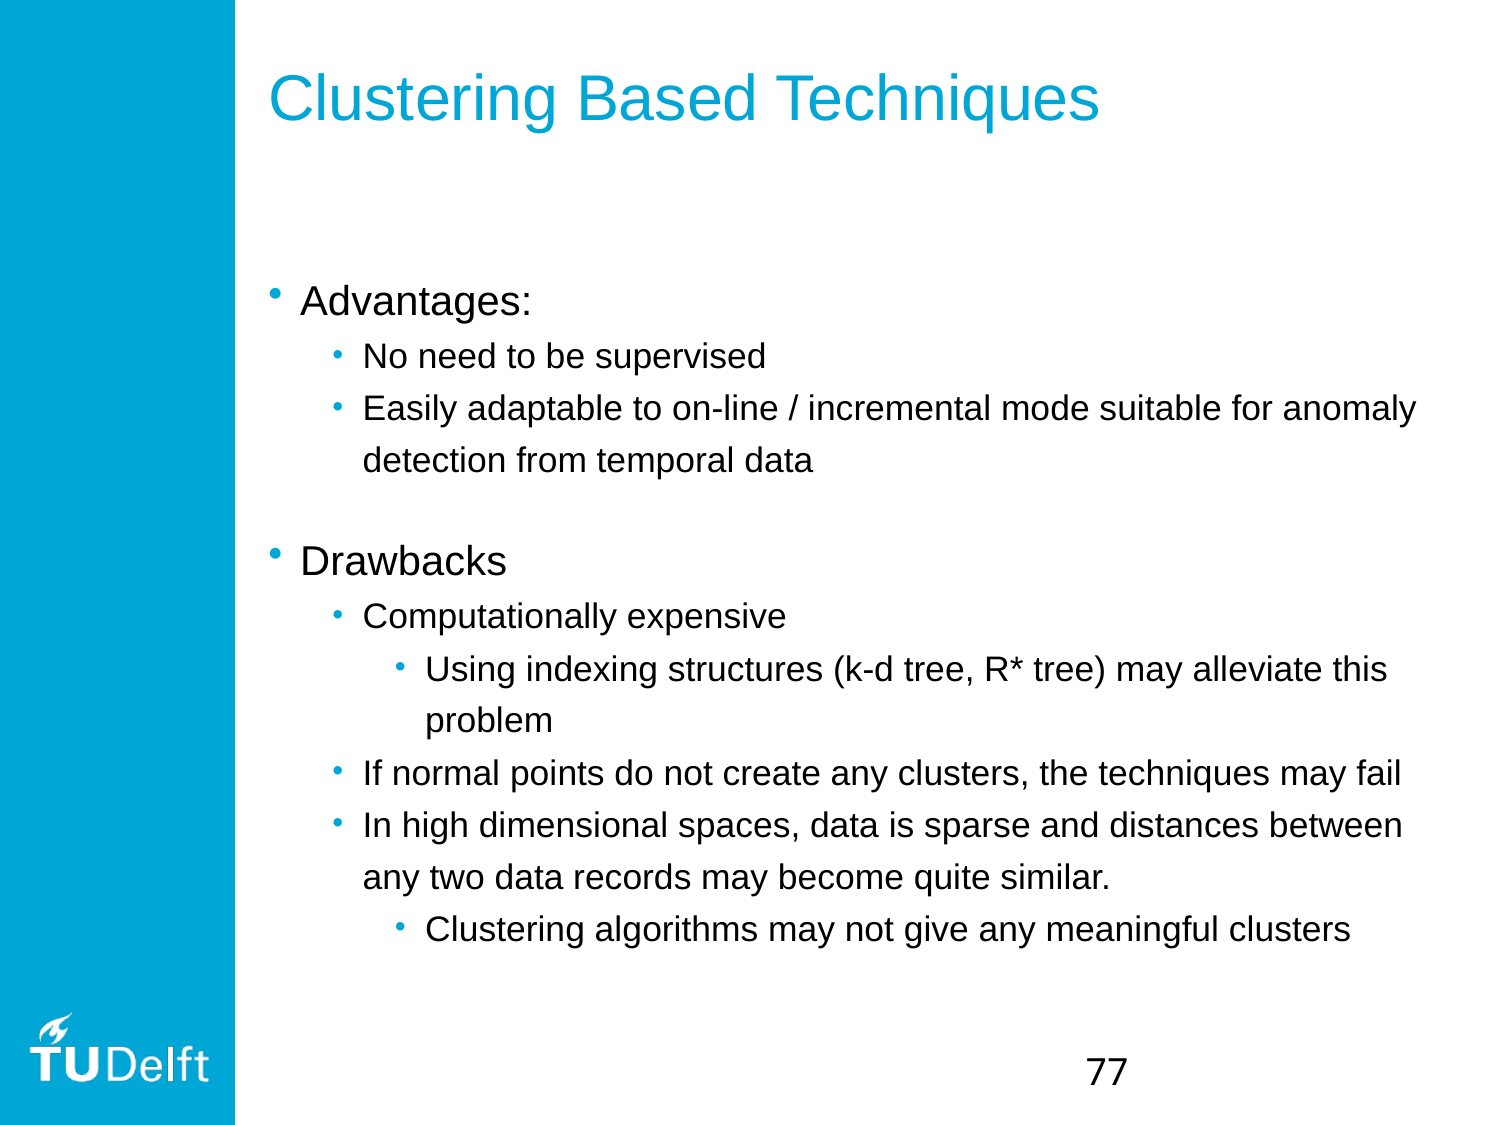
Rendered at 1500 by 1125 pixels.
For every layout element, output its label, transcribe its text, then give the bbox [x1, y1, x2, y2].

slide_number 77 [1075, 1042, 1425, 1103]
list Advantages: No need to be supervised Easily adaptable to on-line / incremental mode suitable for anomaly detection from temporal data Drawbacks Computationally expensive Using indexing structures (k-d tree, R* tree) may alleviate this problem If normal points do not create any clusters, the techniques may fail In high dimensional spaces, data is sparse and distances between any two data records may become quite similar. Clustering algorithms may not give any meaningful clusters [268, 271, 1423, 1061]
title Clustering Based Techniques [268, 55, 1423, 231]
